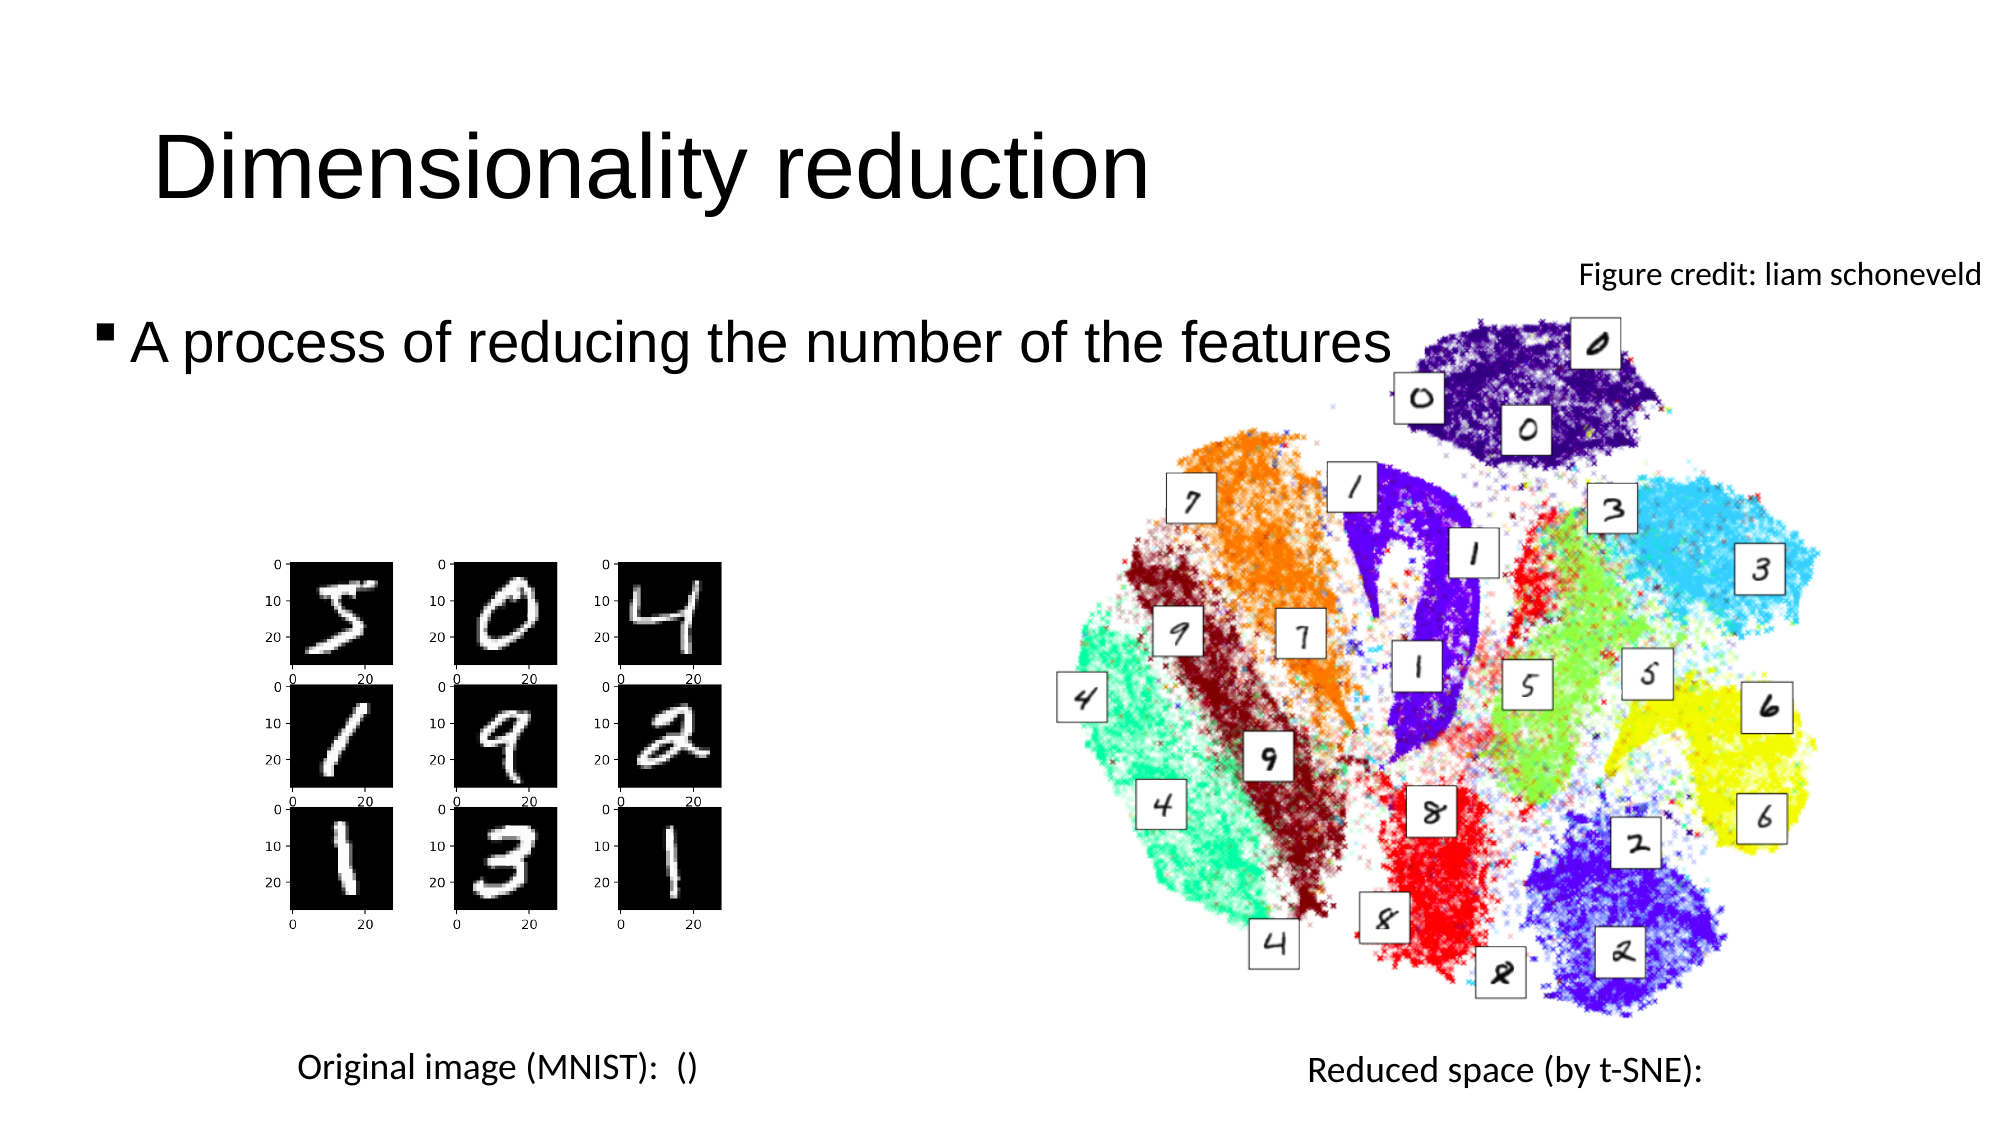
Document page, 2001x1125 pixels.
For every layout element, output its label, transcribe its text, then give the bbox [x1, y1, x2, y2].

text_box A process of reducing the number of the features [77, 304, 1046, 1019]
title Dimensionality reduction [137, 59, 1863, 278]
picture [197, 508, 798, 959]
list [1046, 304, 1836, 1019]
text_box Figure credit: liam schoneveld [1563, 244, 1998, 300]
